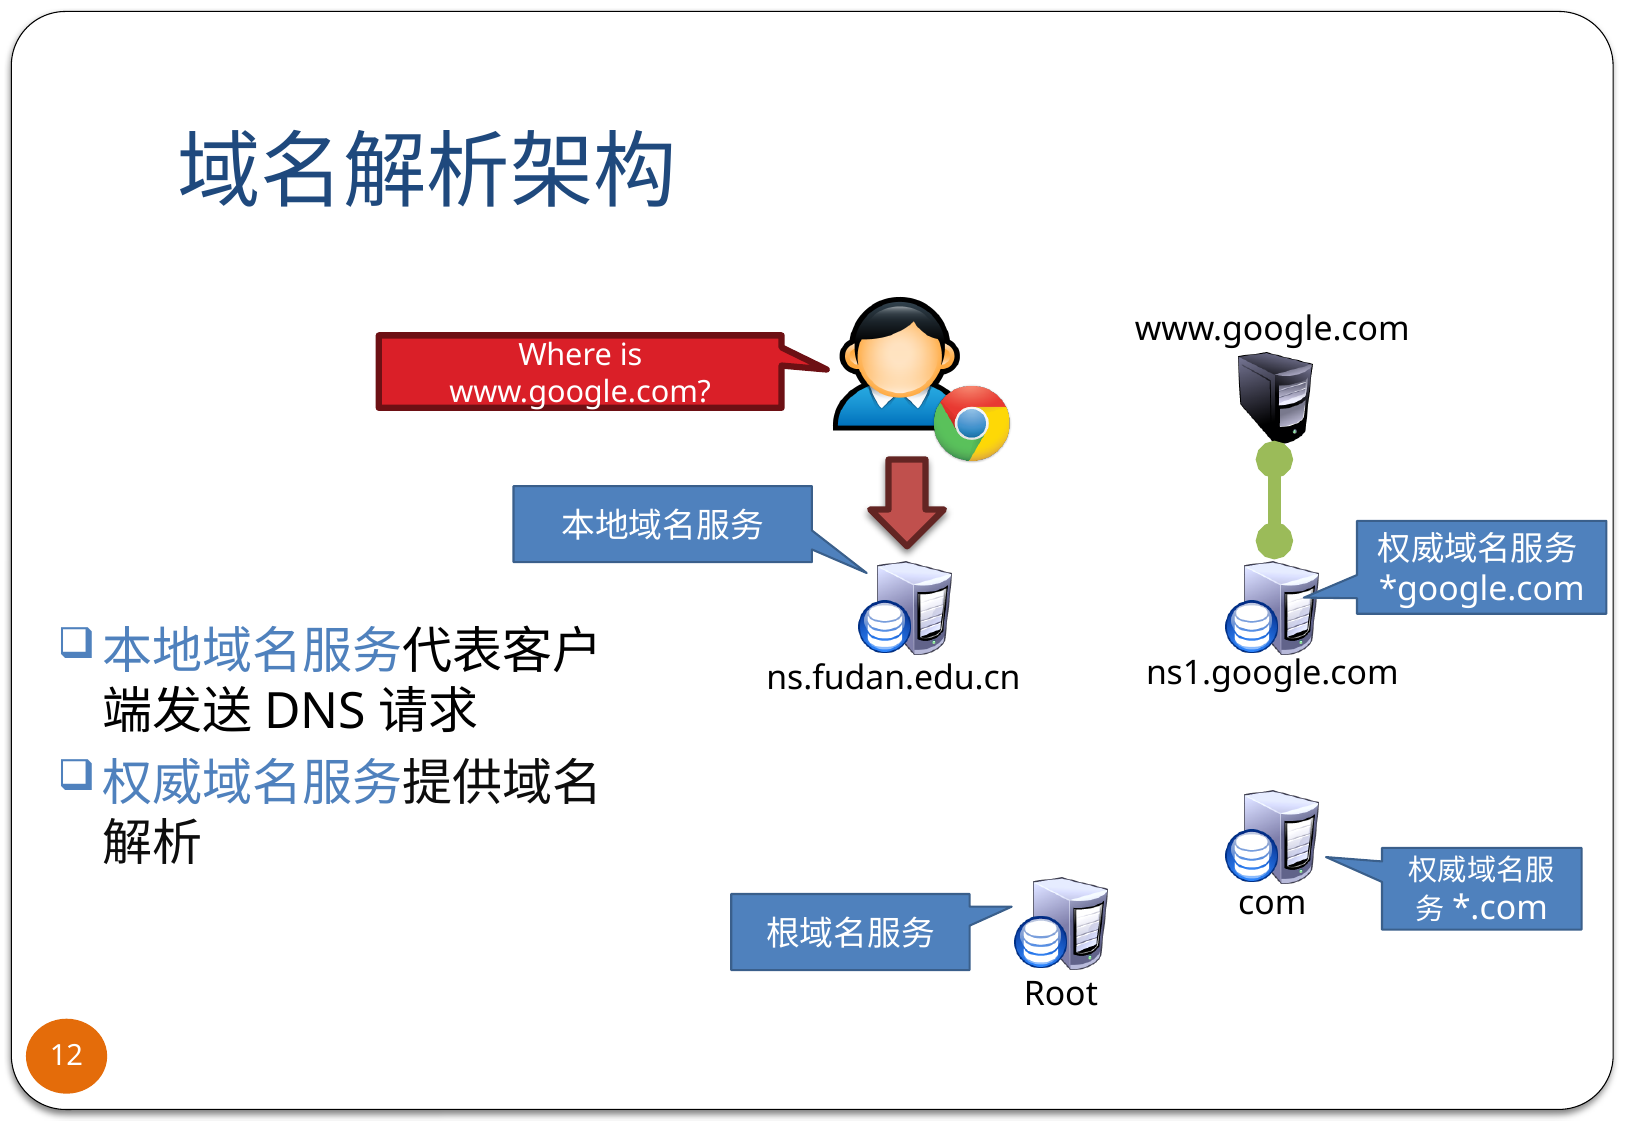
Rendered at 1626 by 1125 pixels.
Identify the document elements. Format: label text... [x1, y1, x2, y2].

picture [1225, 560, 1320, 655]
text_box 权威域名服务*google.com [1323, 519, 1608, 615]
slide_number 12 [25, 1018, 108, 1094]
text_box 权威域名服务*.com [1325, 846, 1583, 931]
picture [858, 560, 952, 655]
text_box Root [1009, 976, 1113, 1020]
picture [1225, 790, 1320, 884]
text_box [832, 296, 1015, 467]
text_box [869, 477, 945, 547]
text_box 本地域名服务 [512, 485, 855, 568]
text_box Where is www.google.com? [378, 335, 826, 408]
text_box com [1223, 888, 1322, 929]
text_box ns.fudan.edu.cn [751, 648, 1036, 704]
text_box 根域名服务 [730, 892, 1008, 972]
text_box ns1.google.com [1131, 643, 1414, 700]
picture [1014, 876, 1108, 971]
picture [1228, 351, 1321, 445]
text_box www.google.com [1120, 299, 1425, 355]
list 本地域名服务代表客户端发送DNS请求 权威域名服务提供域名解析 [42, 610, 650, 894]
title 域名解析架构 [162, 45, 1544, 233]
